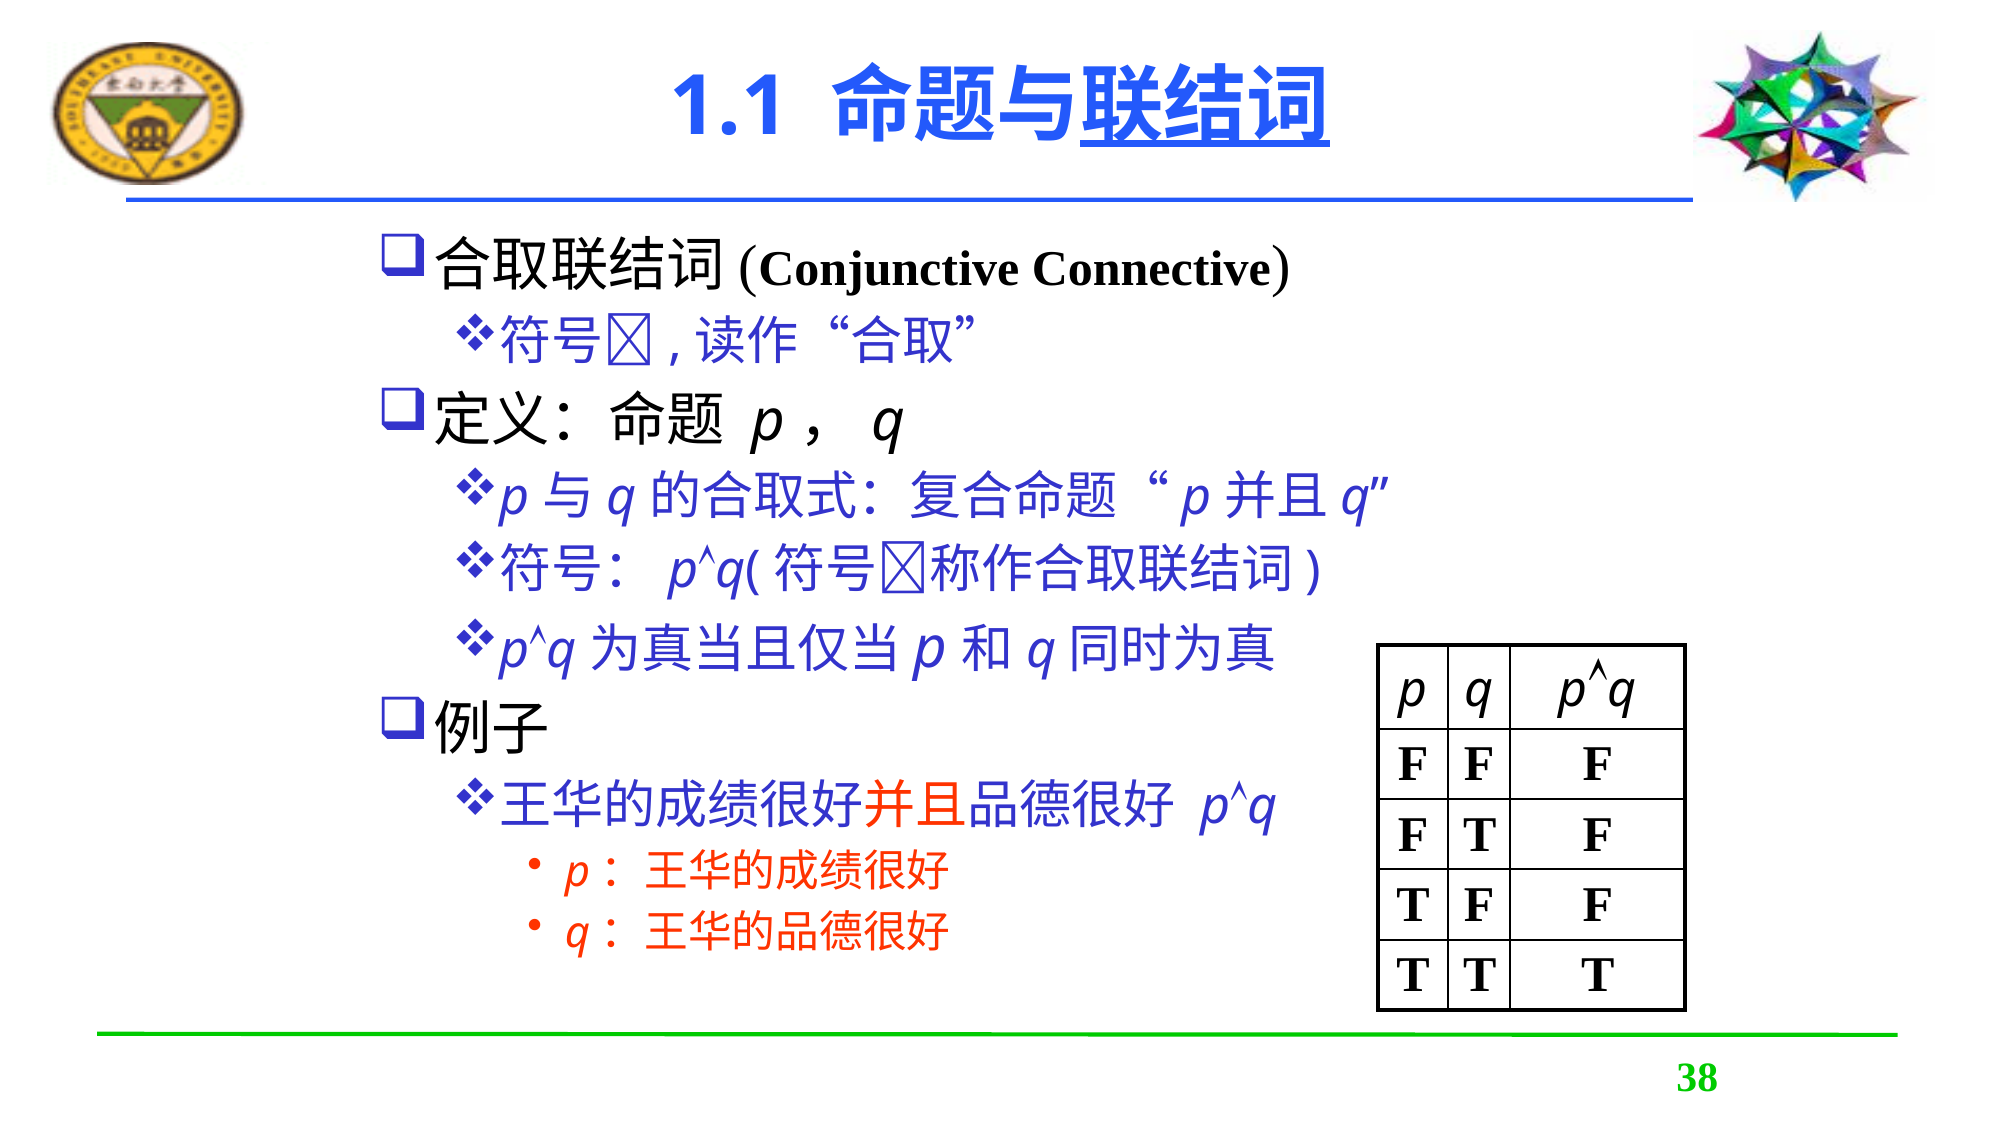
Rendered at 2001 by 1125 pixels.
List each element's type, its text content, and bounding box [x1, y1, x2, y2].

table_cell F [1511, 870, 1683, 939]
title 1.1 命题与联结词 [150, 7, 1850, 195]
table_cell T [1511, 941, 1683, 1008]
table_cell F [1380, 730, 1447, 798]
table_header q [1449, 647, 1509, 728]
table_cell T [1449, 941, 1509, 1008]
table_cell F [1449, 730, 1509, 798]
table_header pq [1511, 647, 1683, 728]
picture [1693, 30, 1935, 202]
table_cell T [1449, 800, 1509, 868]
table_cell F [1449, 870, 1509, 939]
table_cell T [1380, 870, 1447, 939]
table_cell F [1511, 730, 1683, 798]
table_cell T [1380, 941, 1447, 1008]
table_header p [1380, 647, 1447, 728]
table_cell F [1380, 800, 1447, 868]
picture [39, 42, 150, 185]
table_cell F [1511, 800, 1683, 868]
list 合取联结词(Conjunctive Connective) 符号,读作“合取” 定义：命题 p，q p与q的合取式：复合命题“p并且q” 符号：pq(符号称作合取联结词) pq为真当且仅当p和q同时为真 例子 王华的成绩很好并且品德很好 pq p：王华的成绩很好 q：王华的品德很好 [362, 220, 1662, 1024]
